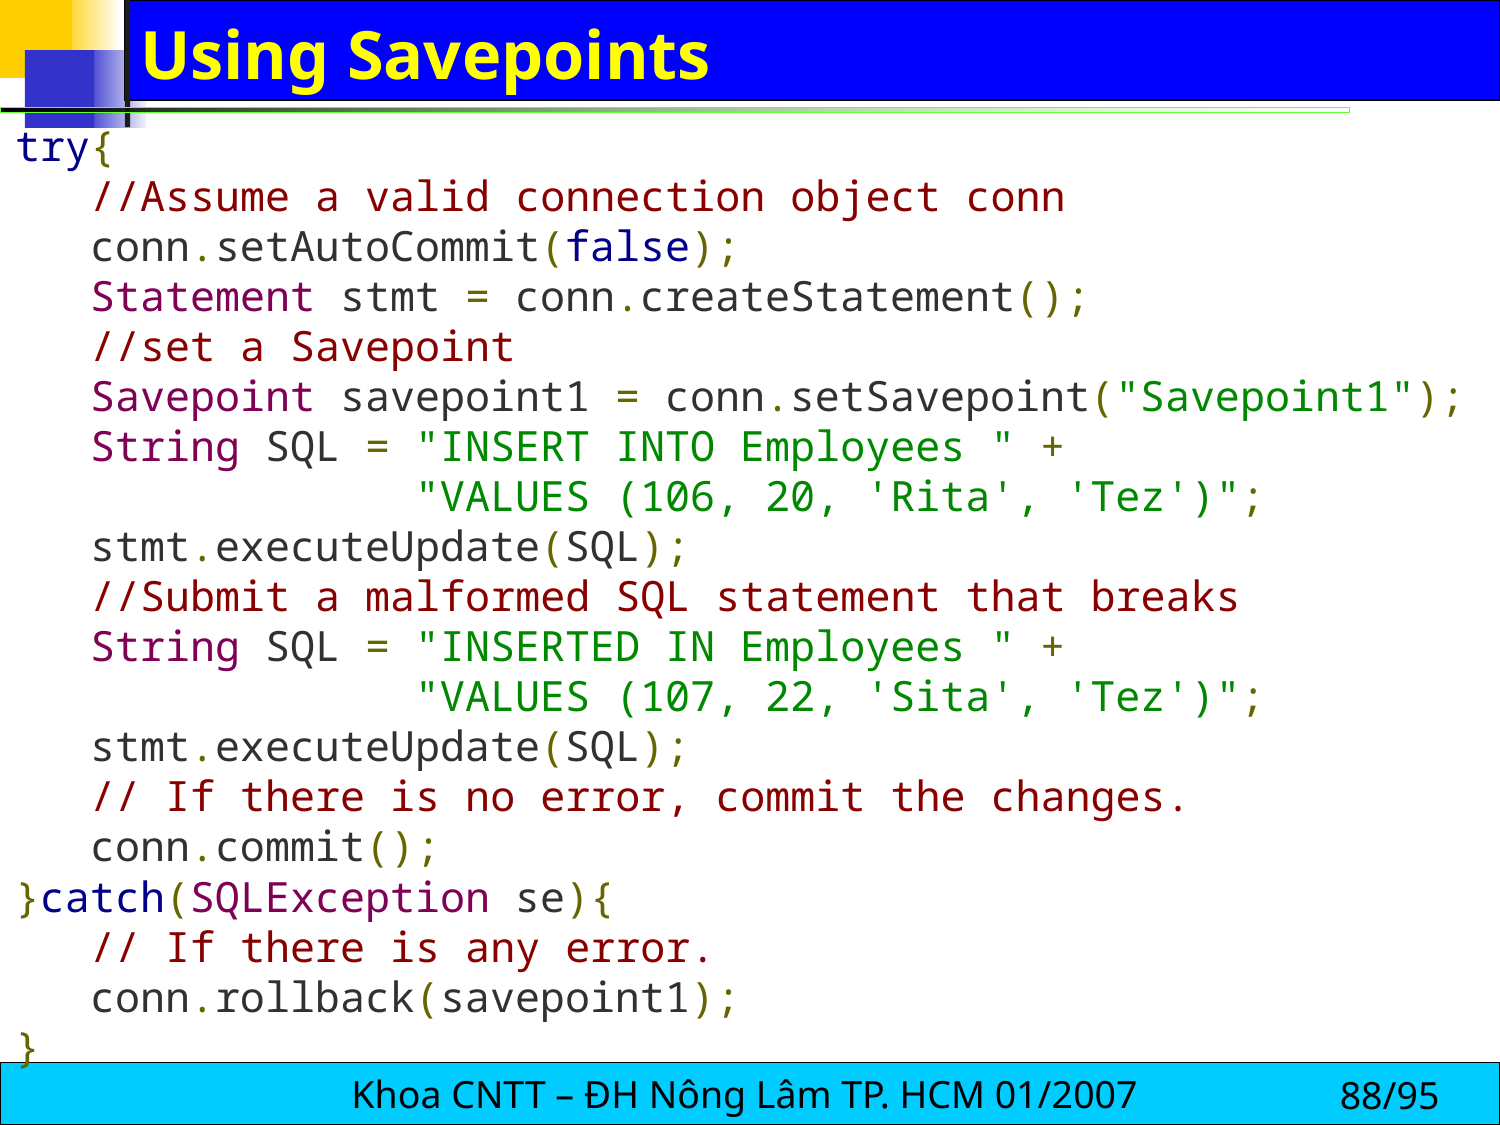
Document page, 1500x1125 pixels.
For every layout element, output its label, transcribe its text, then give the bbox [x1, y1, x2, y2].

list try{ //Assume a valid connection object conn conn.setAutoCommit(false); Statement stmt = conn.createStatement(); //set a Savepoint Savepoint savepoint1 = conn.setSavepoint("Savepoint1"); String SQL = "INSERT INTO Employees " + "VALUES (106, 20, 'Rita', 'Tez')"; stmt.executeUpdate(SQL); //Submit a malformed SQL statement that breaks String SQL = "INSERTED IN Employees " + "VALUES (107, 22, 'Sita', 'Tez')"; stmt.executeUpdate(SQL); // If there is no error, commit the changes. conn.commit(); }catch(SQLException se){ // If there is any error. conn.rollback(savepoint1); } [0, 112, 1500, 1050]
title Using Savepoints [124, 12, 1467, 101]
